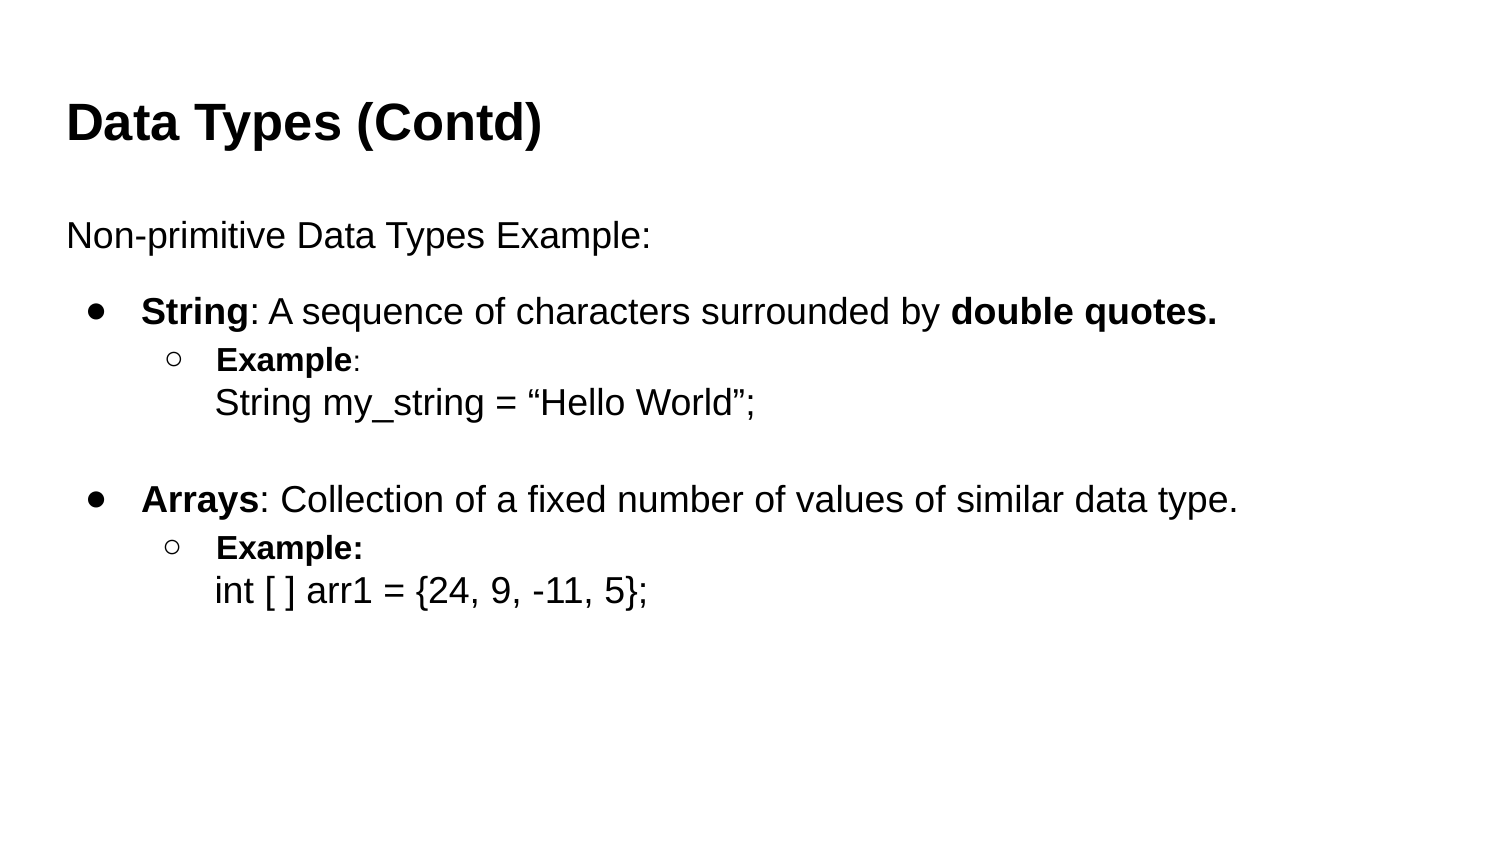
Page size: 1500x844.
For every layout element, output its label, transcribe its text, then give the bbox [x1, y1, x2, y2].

title Data Types (Contd) [51, 72, 1449, 167]
list Non-primitive Data Types Example: String: A sequence of characters surrounded by double quotes. Example: String my_string = “Hello World”; Arrays: Collection of a fixed number of values of similar data type. Example: int [ ] arr1 = {24, 9, -11, 5}; [51, 189, 1449, 812]
